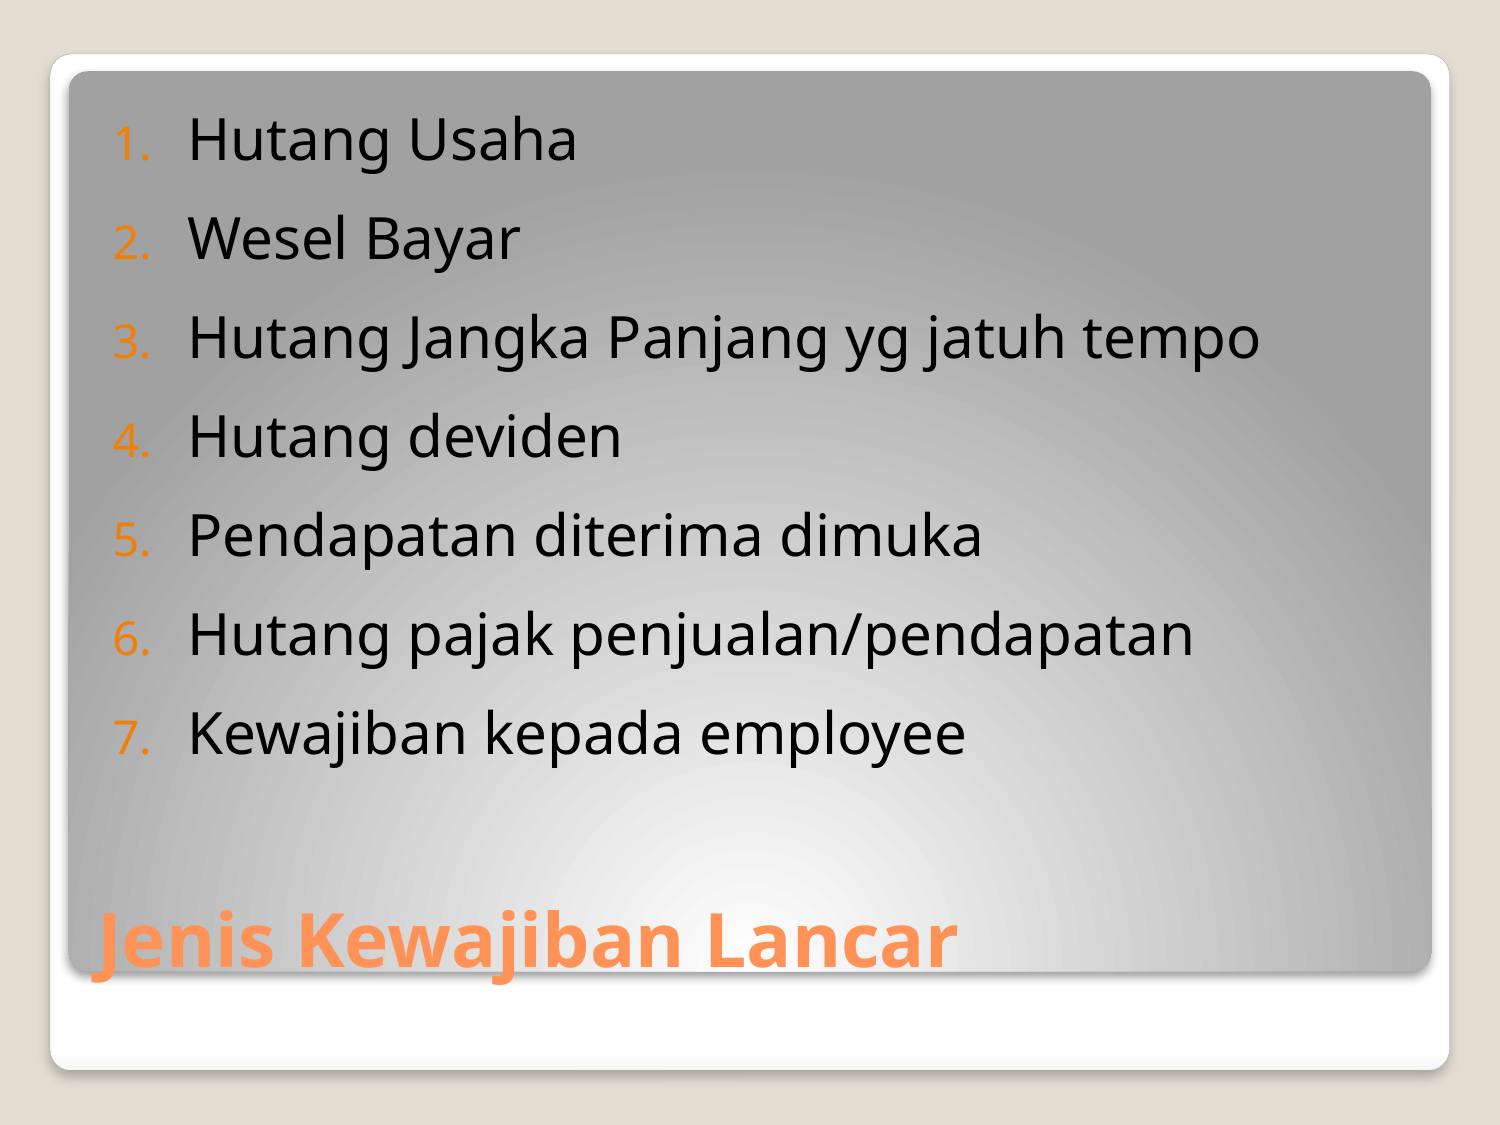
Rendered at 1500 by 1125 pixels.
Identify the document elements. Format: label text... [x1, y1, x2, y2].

list Hutang Usaha Wesel Bayar Hutang Jangka Panjang yg jatuh tempo Hutang deviden Pendapatan diterima dimuka Hutang pajak penjualan/pendapatan Kewajiban kepada employee [82, 86, 1425, 774]
title Jenis Kewajiban Lancar [82, 817, 1425, 990]
